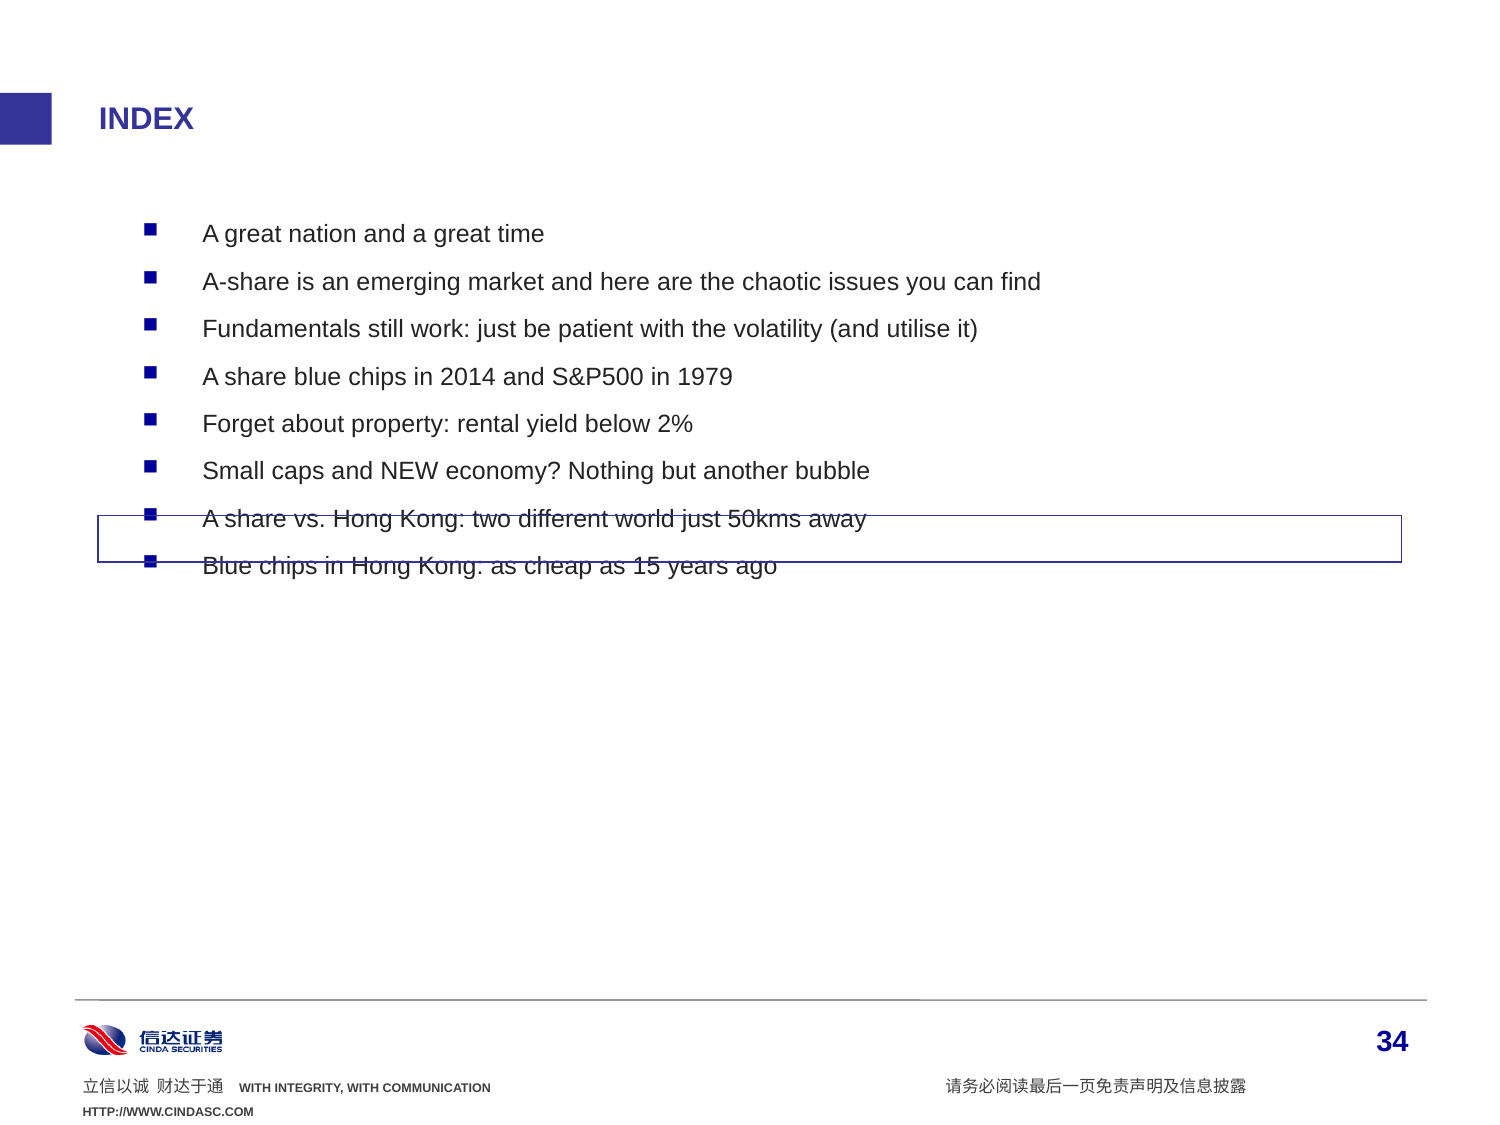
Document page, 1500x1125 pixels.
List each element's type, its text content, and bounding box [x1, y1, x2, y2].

text_box [98, 515, 1402, 562]
picture [81, 1025, 222, 1055]
title INDEX [98, 69, 1404, 170]
